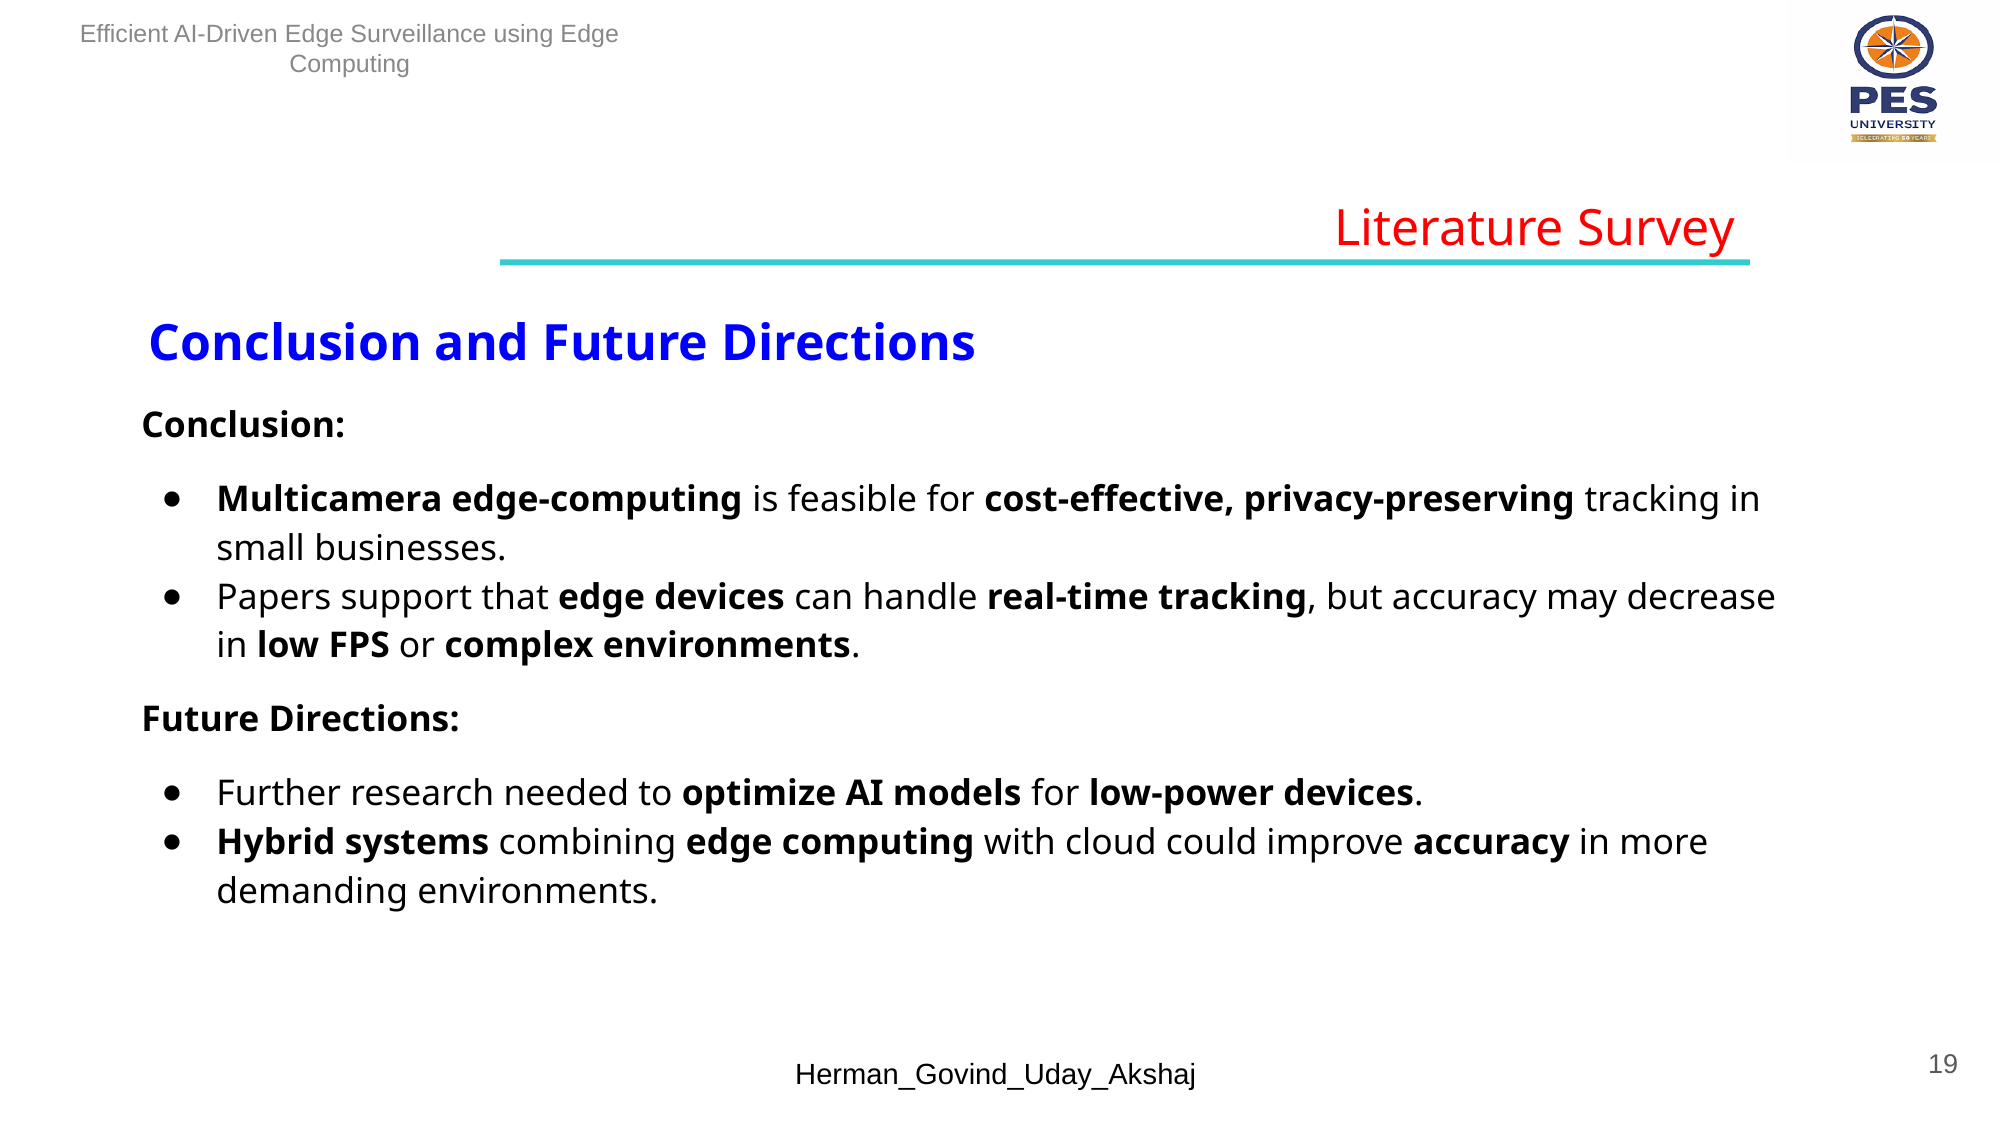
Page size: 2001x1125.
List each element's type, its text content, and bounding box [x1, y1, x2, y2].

text_box [500, 259, 1750, 266]
text_box Literature Survey [585, 187, 1750, 264]
text_box Efficient AI-Driven Edge Surveillance using Edge Computing [12, 17, 688, 78]
footer Herman_Govind_Uday_Akshaj [662, 1042, 1338, 1103]
picture [1787, 0, 2000, 163]
slide_number ‹#› [1853, 1019, 1974, 1106]
text_box Conclusion and Future Directions Conclusion: Multicamera edge-computing is feasible for cost-effective, privacy-preserving tracking in small businesses. Papers support that edge devices can handle real-time tracking, but accuracy may decrease in low FPS or complex environments. Future Directions: Further research needed to optimize AI models for low-power devices. Hybrid systems combining edge computing with cloud could improve accuracy in more demanding environments. [126, 286, 1814, 1014]
